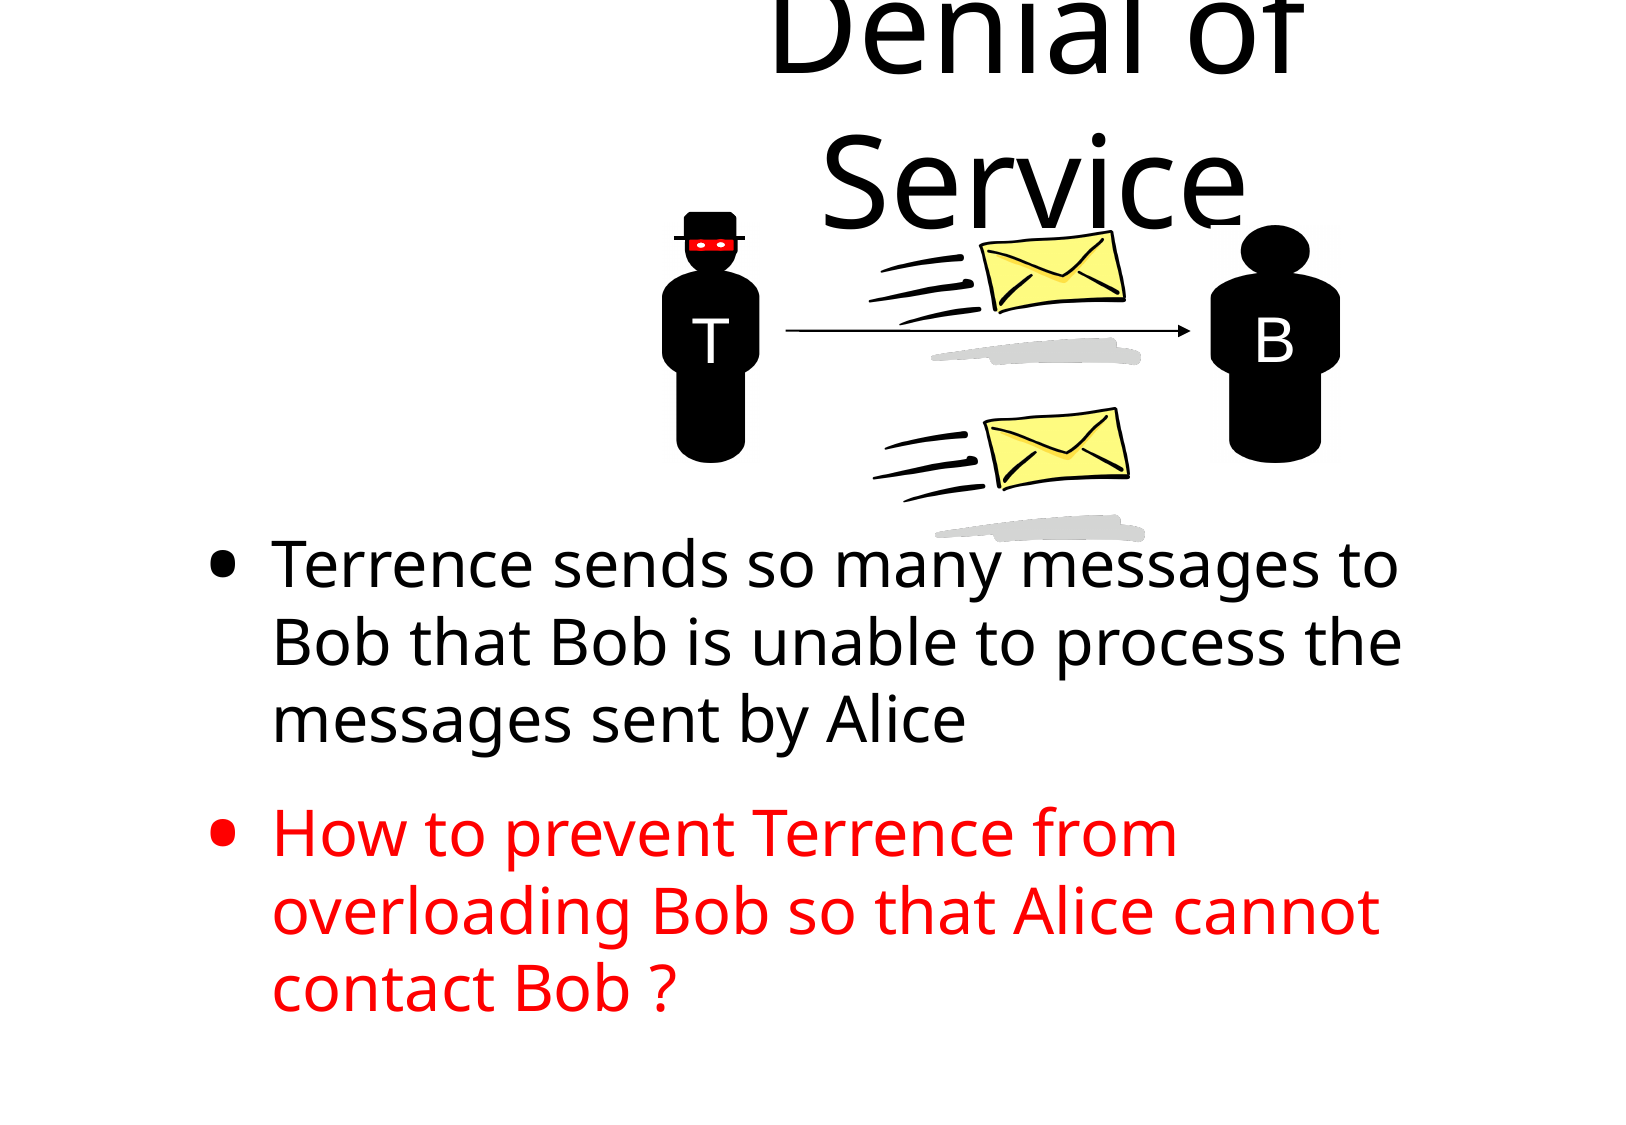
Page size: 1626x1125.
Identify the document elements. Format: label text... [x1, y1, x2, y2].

picture [865, 397, 1152, 551]
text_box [646, 213, 776, 463]
picture [861, 221, 1148, 374]
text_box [1210, 224, 1341, 463]
list Terrence sends so many messages to Bob that Bob is unable to process the messages sent by Alice How to prevent Terrence from overloading Bob so that Alice cannot contact Bob ? [110, 579, 1499, 969]
title Denial of Service [549, 0, 1522, 199]
text_box [1153, 324, 1191, 338]
